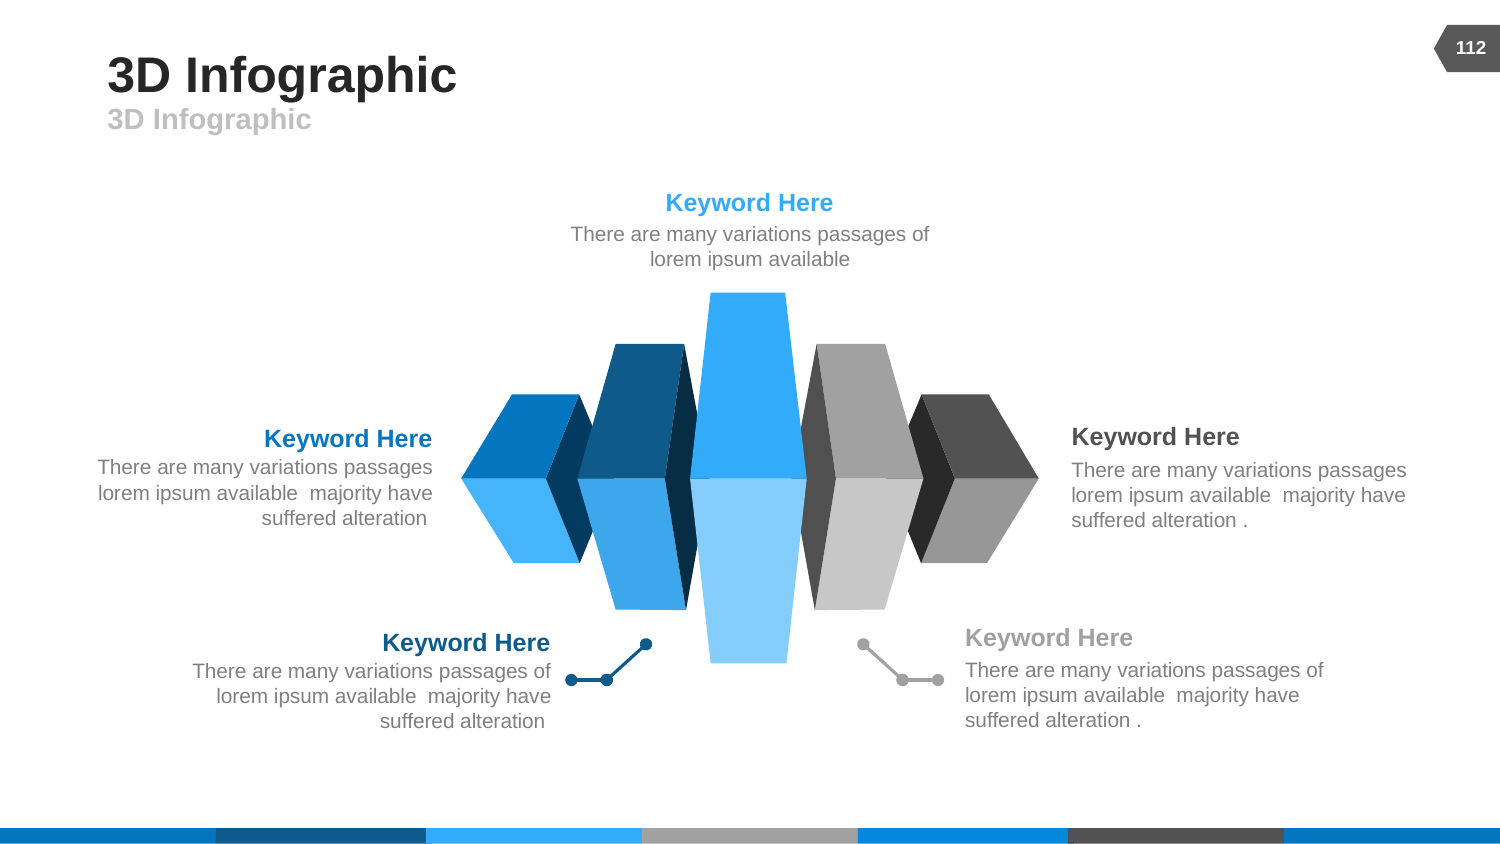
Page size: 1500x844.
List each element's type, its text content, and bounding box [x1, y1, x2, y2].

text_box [1071, 420, 1445, 533]
slide_number 112 [1439, 24, 1500, 70]
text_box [571, 644, 647, 681]
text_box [927, 394, 1039, 564]
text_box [863, 644, 939, 681]
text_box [812, 343, 924, 611]
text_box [177, 626, 552, 734]
title 3D Infographic [107, 43, 1033, 102]
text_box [563, 186, 937, 271]
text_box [964, 621, 1339, 733]
list 3D Infographic [107, 101, 783, 135]
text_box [88, 422, 434, 531]
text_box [576, 343, 684, 611]
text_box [460, 394, 571, 564]
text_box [689, 292, 807, 664]
